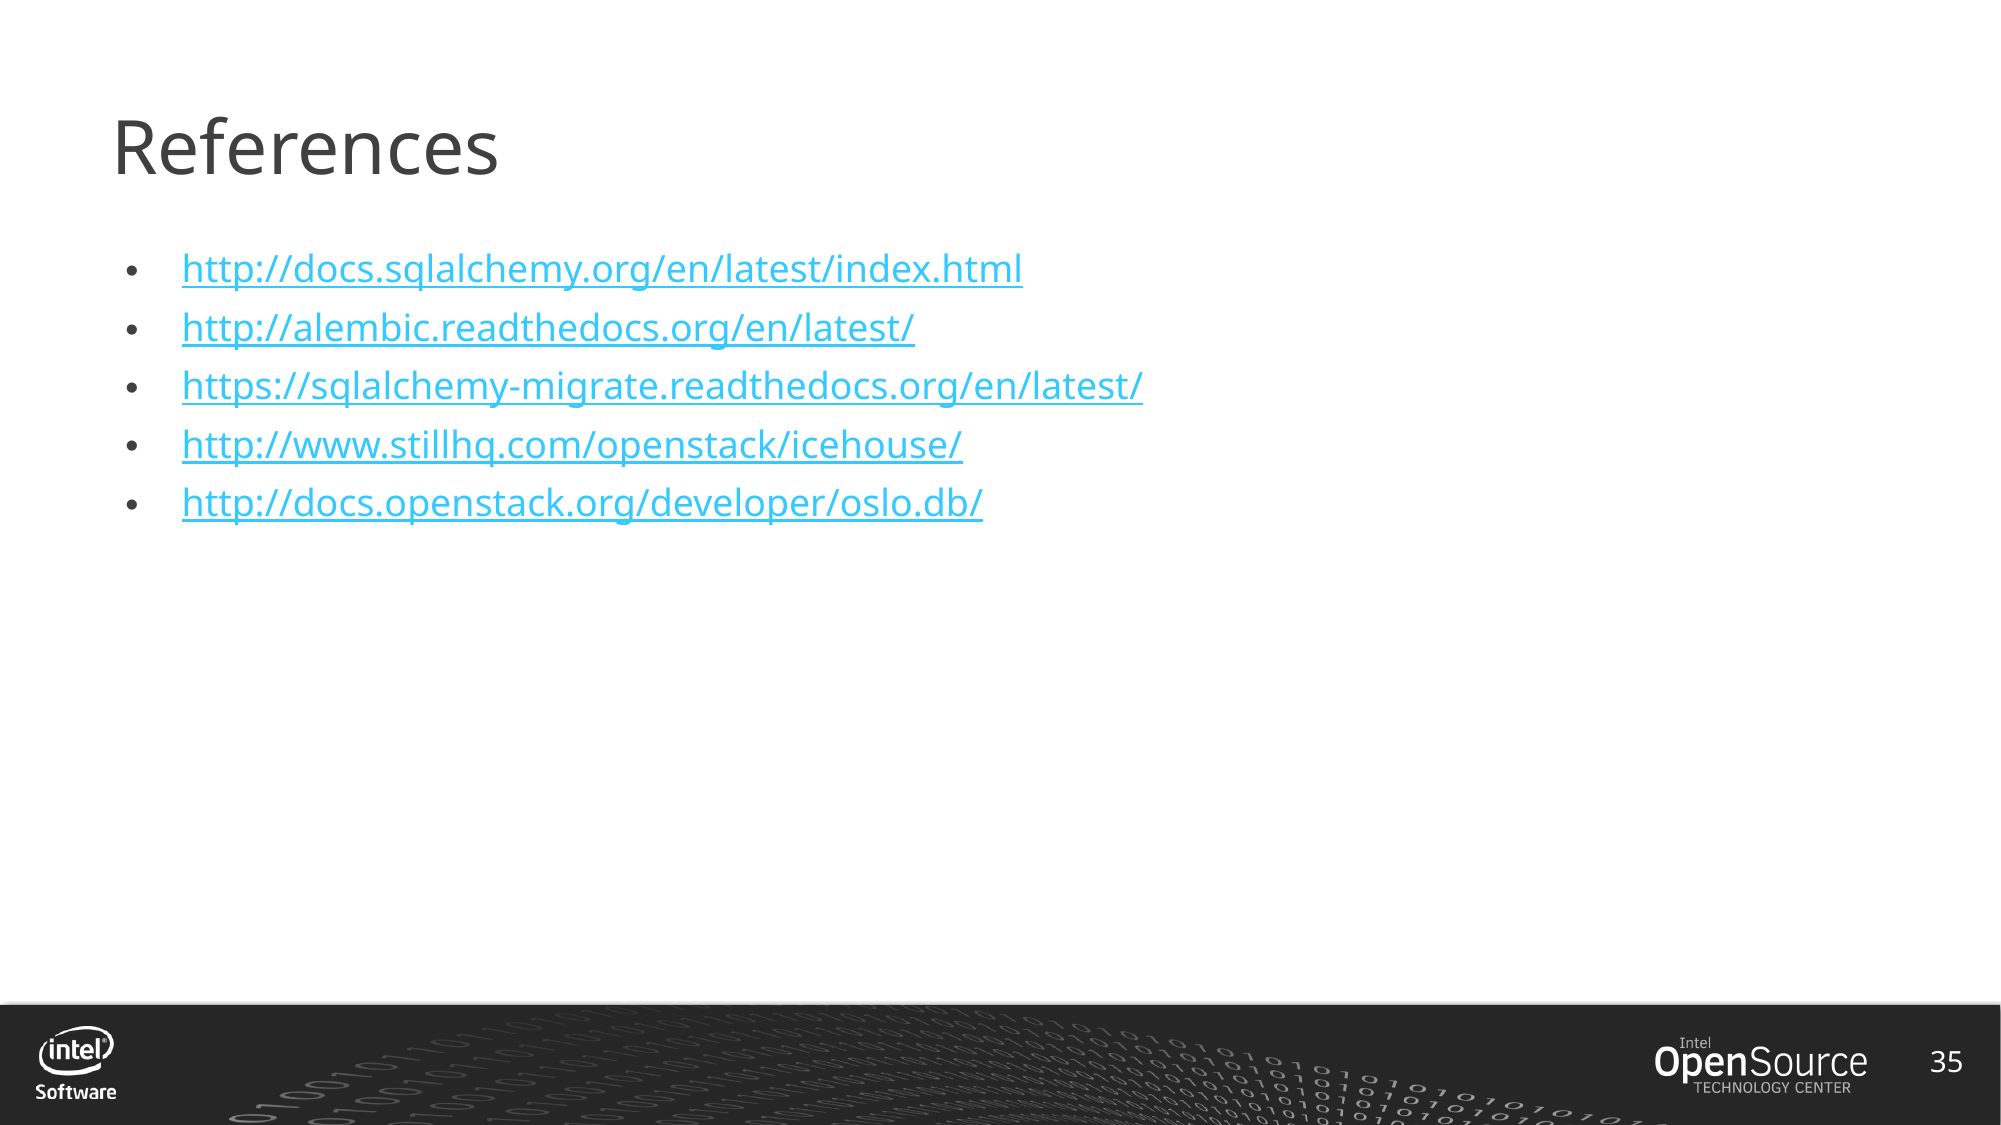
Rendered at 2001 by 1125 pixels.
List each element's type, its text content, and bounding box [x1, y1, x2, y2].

list http://docs.sqlalchemy.org/en/latest/index.html http://alembic.readthedocs.org/en/latest/ https://sqlalchemy-migrate.readthedocs.org/en/latest/ http://www.stillhq.com/openstack/icehouse/ http://docs.openstack.org/developer/oslo.db/ [125, 244, 1536, 1067]
picture [36, 1004, 1903, 1125]
title References [111, 99, 1522, 204]
